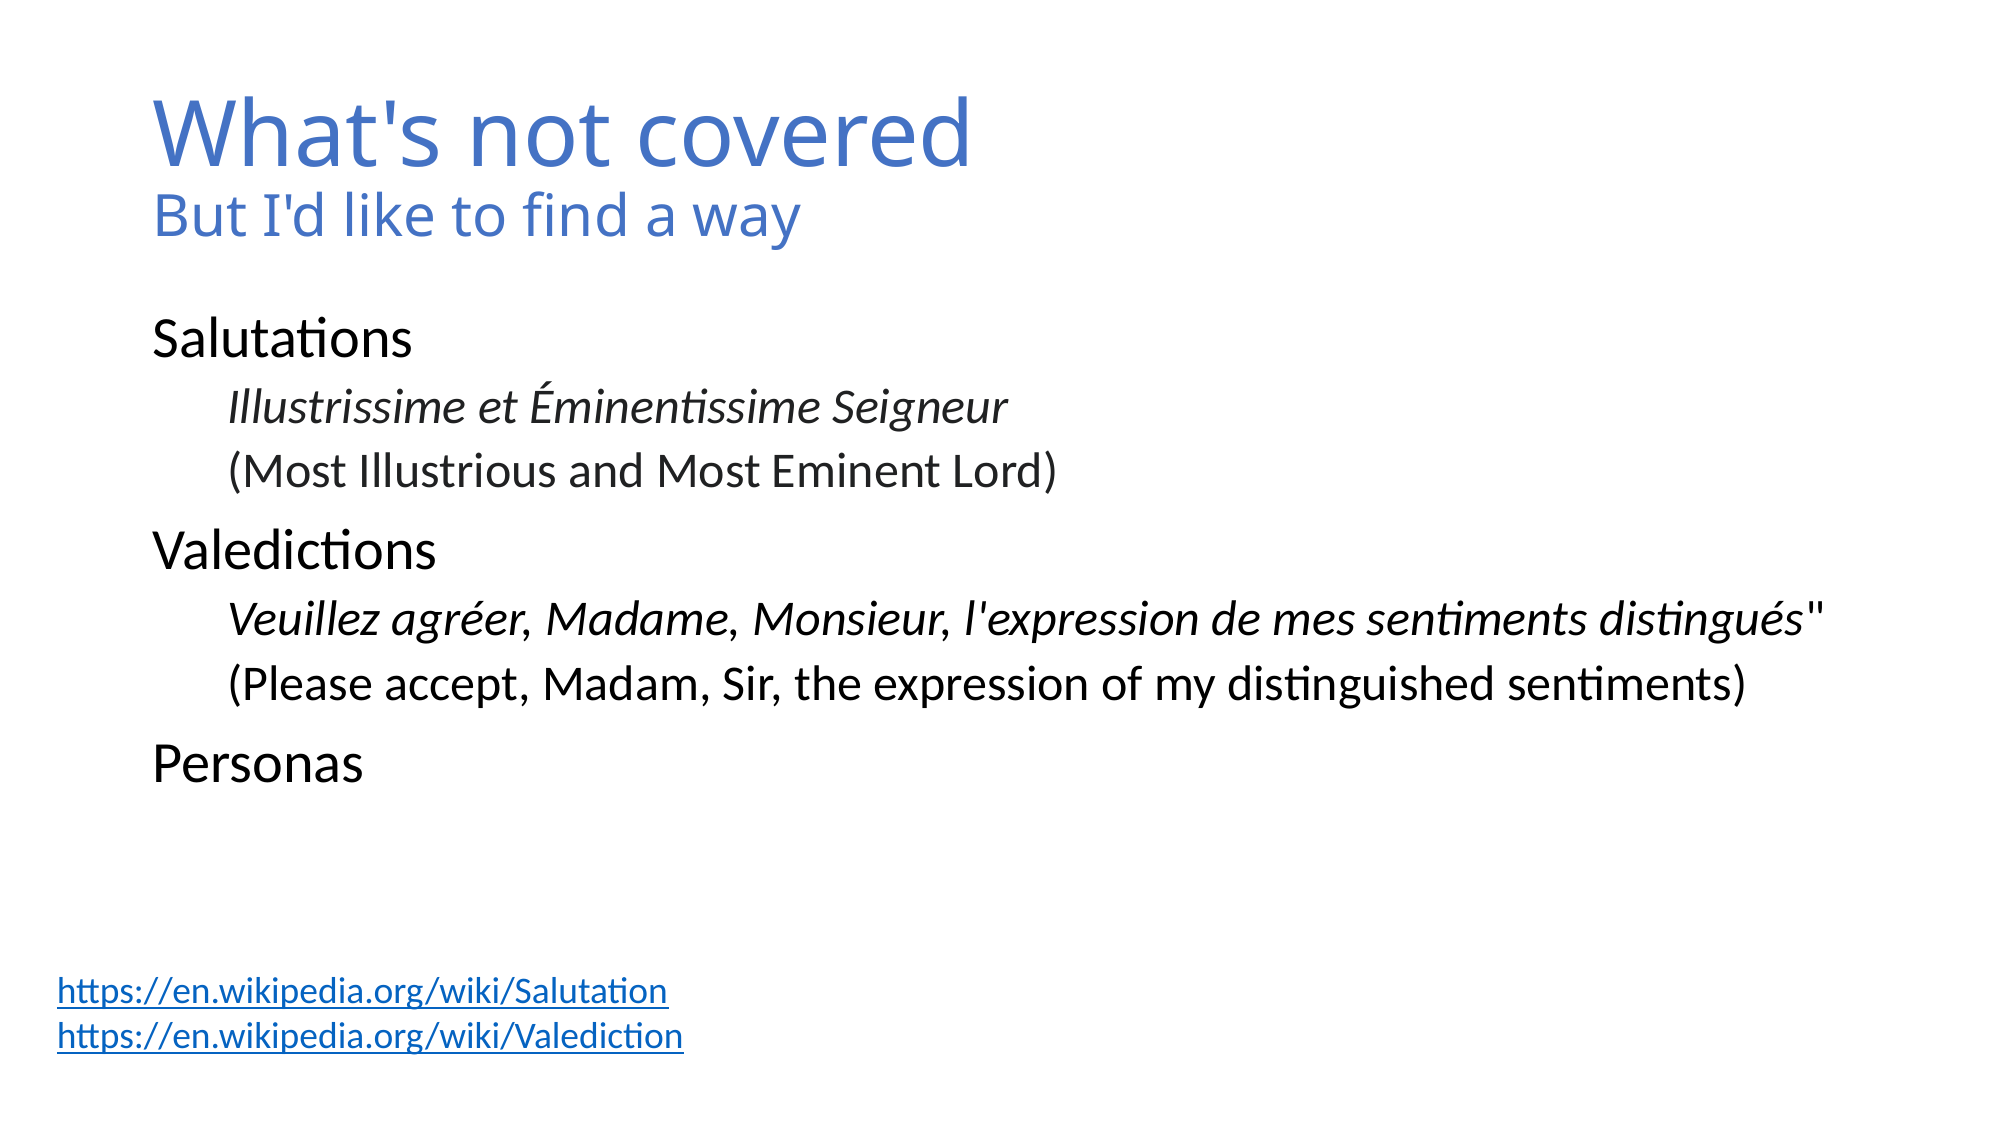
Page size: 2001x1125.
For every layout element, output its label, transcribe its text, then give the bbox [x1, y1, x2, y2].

list Salutations Illustrissime et Éminentissime Seigneur (Most Illustrious and Most Eminent Lord) Valedictions Veuillez agréer, Madame, Monsieur, l'expression de mes sentiments distingués" (Please accept, Madam, Sir, the expression of my distinguished sentiments) Personas [137, 299, 1863, 909]
title What's not covered But I'd like to find a way [137, 59, 1863, 278]
text_box https://en.wikipedia.org/wiki/Salutation https://en.wikipedia.org/wiki/Valediction [42, 958, 1043, 1064]
